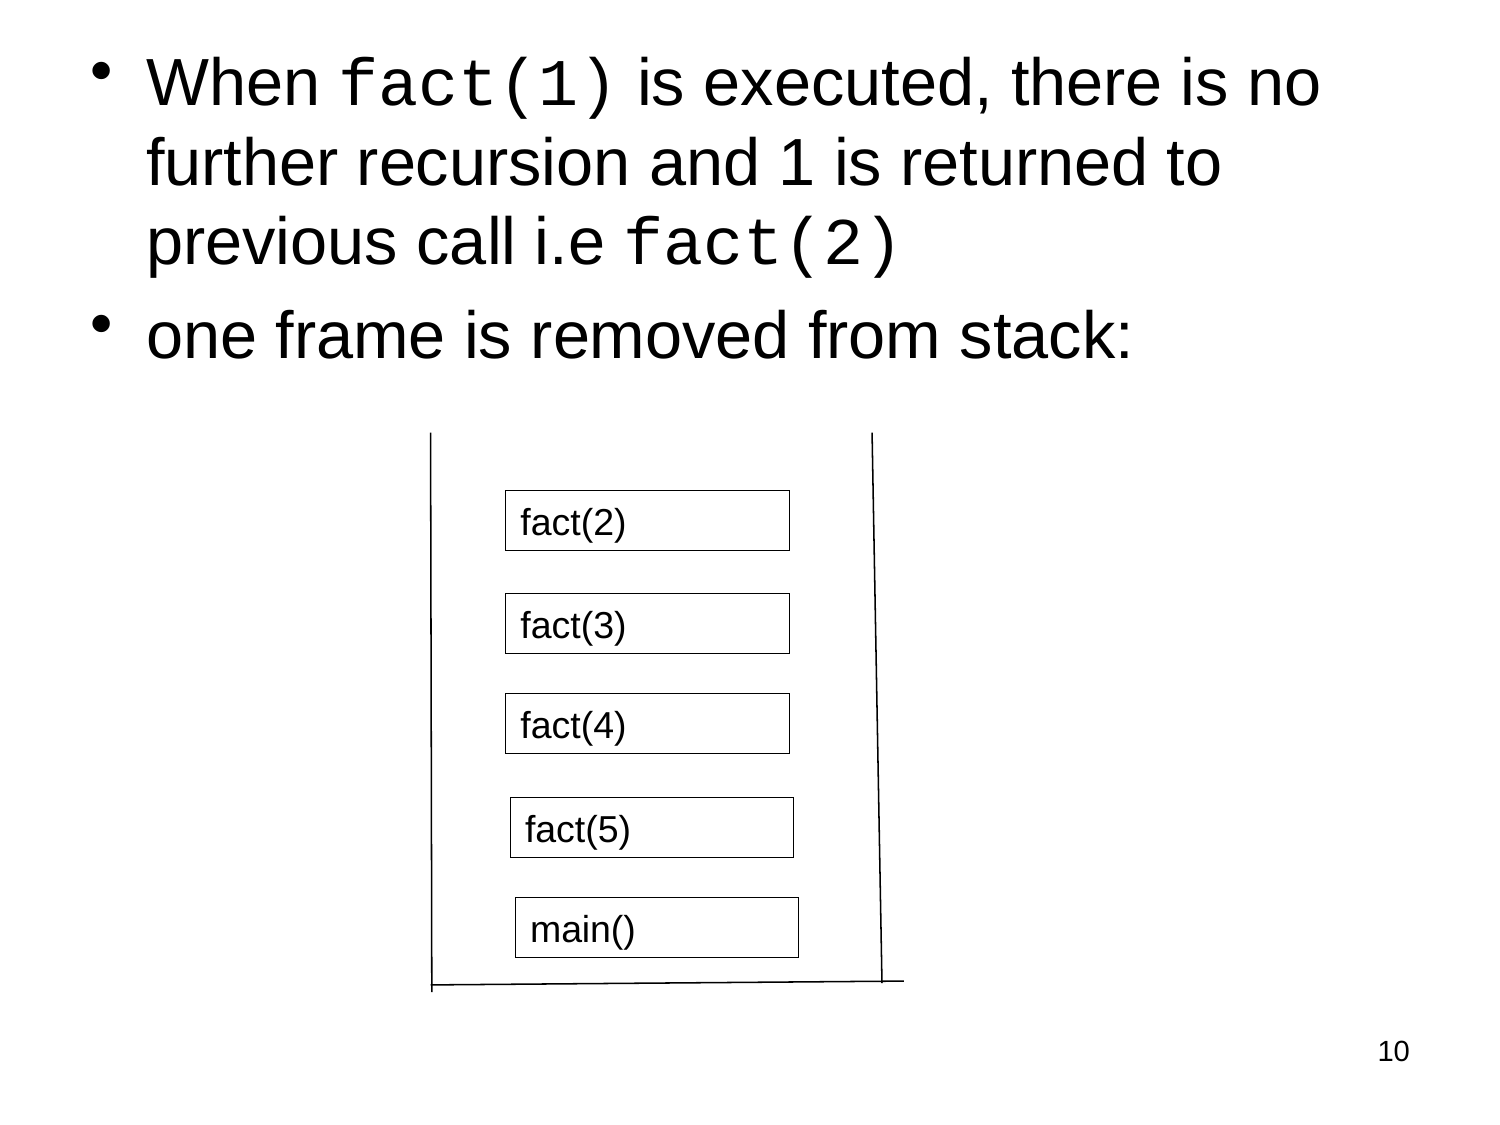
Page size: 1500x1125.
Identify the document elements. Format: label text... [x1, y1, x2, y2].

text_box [430, 980, 866, 986]
text_box fact(3) [505, 593, 790, 654]
text_box fact(2) [505, 490, 790, 551]
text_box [886, 980, 905, 986]
text_box main() [515, 897, 799, 958]
list When fact(1) is executed, there is no further recursion and 1 is returned to previous call i.e fact(2) one frame is removed from stack: [75, 30, 1425, 1103]
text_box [871, 432, 883, 984]
text_box fact(5) [510, 797, 794, 858]
text_box fact(4) [505, 693, 790, 754]
slide_number 10 [1074, 1024, 1425, 1103]
